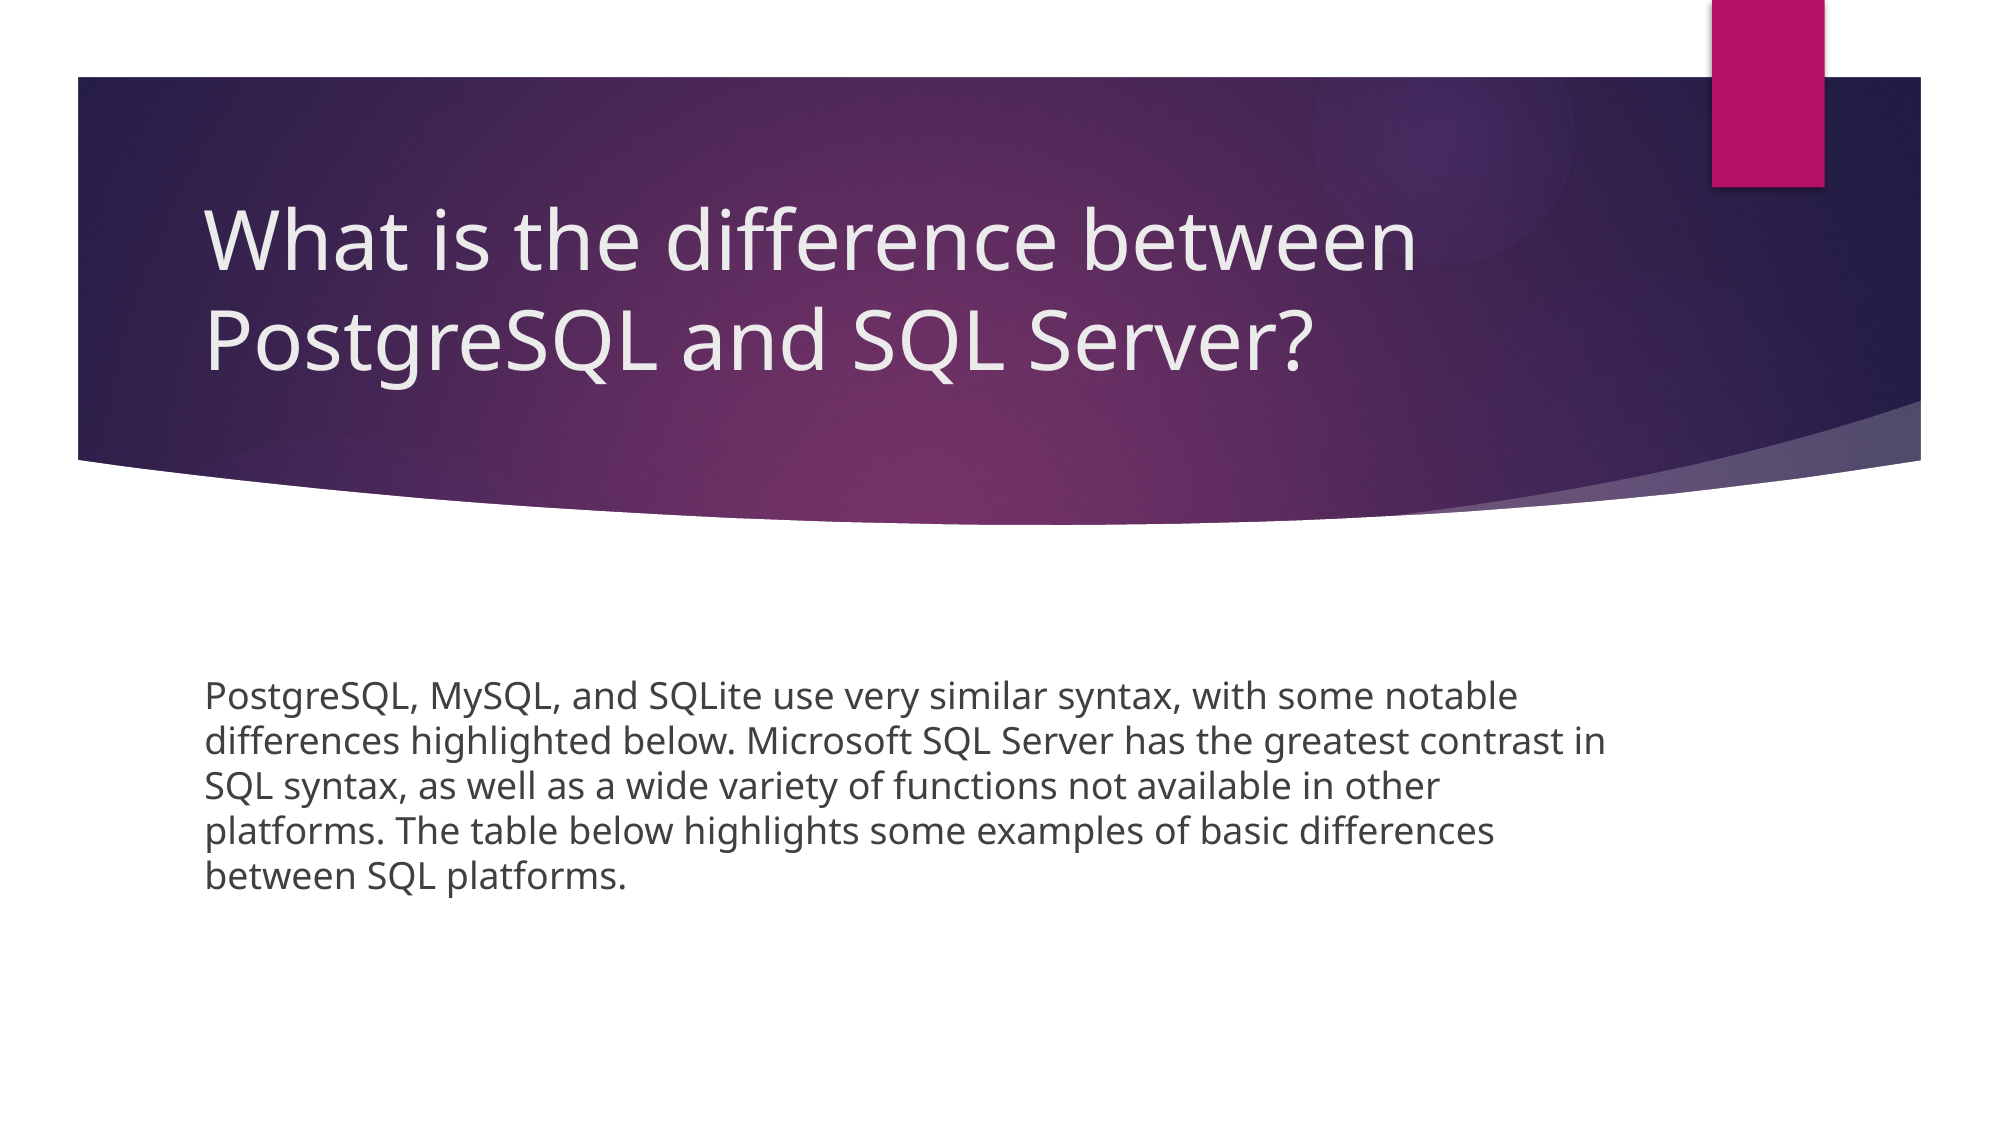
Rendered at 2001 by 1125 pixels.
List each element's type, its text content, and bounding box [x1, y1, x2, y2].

list PostgreSQL, MySQL, and SQLite use very similar syntax, with some notable differences highlighted below. Microsoft SQL Server has the greatest contrast in SQL syntax, as well as a wide variety of functions not available in other platforms. The table below highlights some examples of basic differences between SQL platforms. [189, 581, 1638, 988]
title What is the difference between PostgreSQL and SQL Server? [188, 174, 1638, 400]
